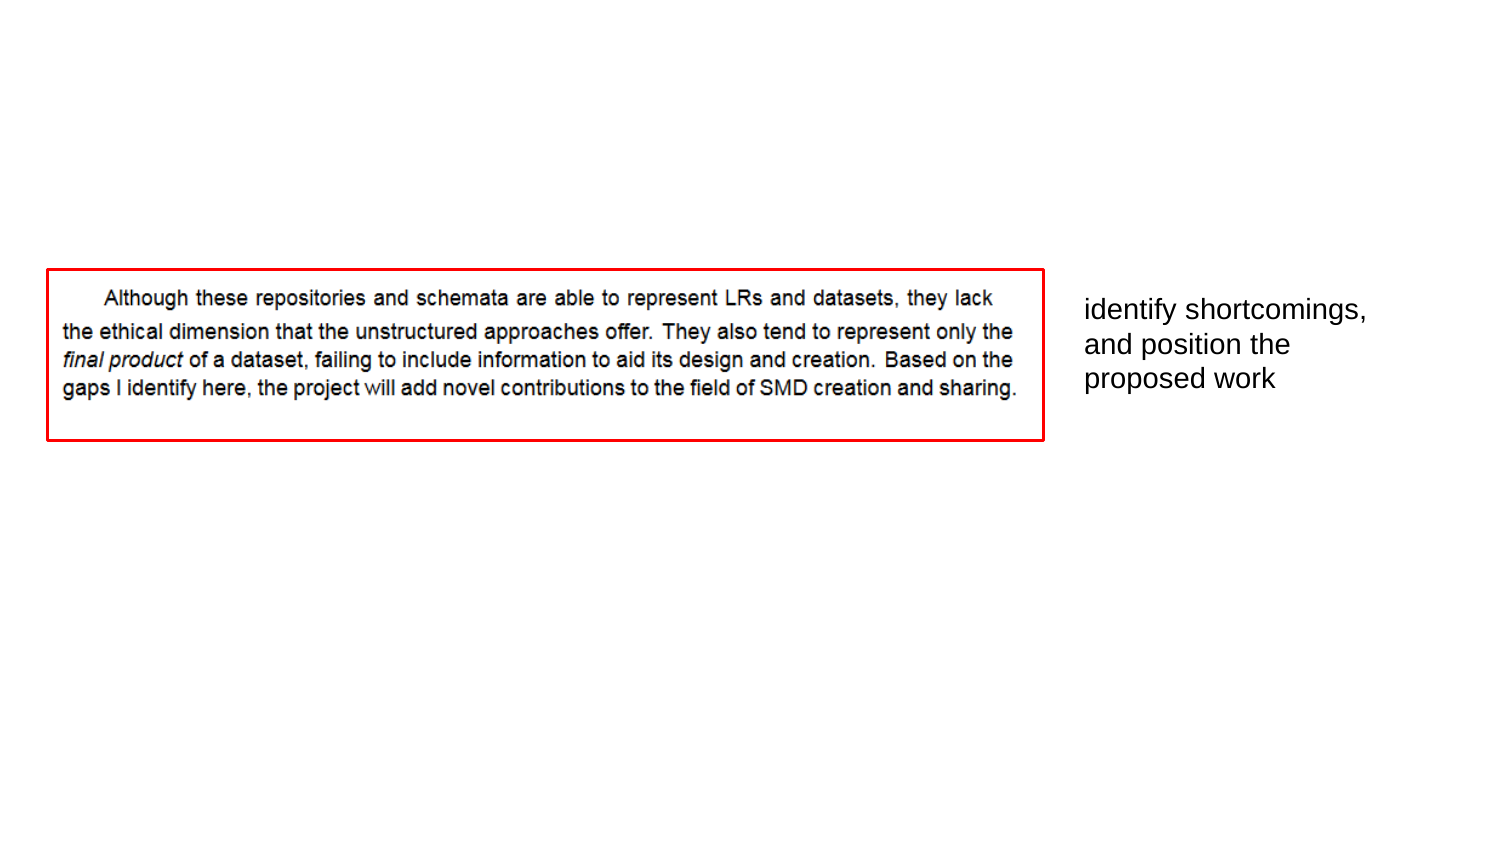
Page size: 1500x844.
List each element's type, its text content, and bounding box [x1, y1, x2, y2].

text_box [47, 269, 1044, 441]
text_box identify shortcomings, and position the proposed work [1069, 274, 1433, 410]
picture [52, 286, 1033, 411]
